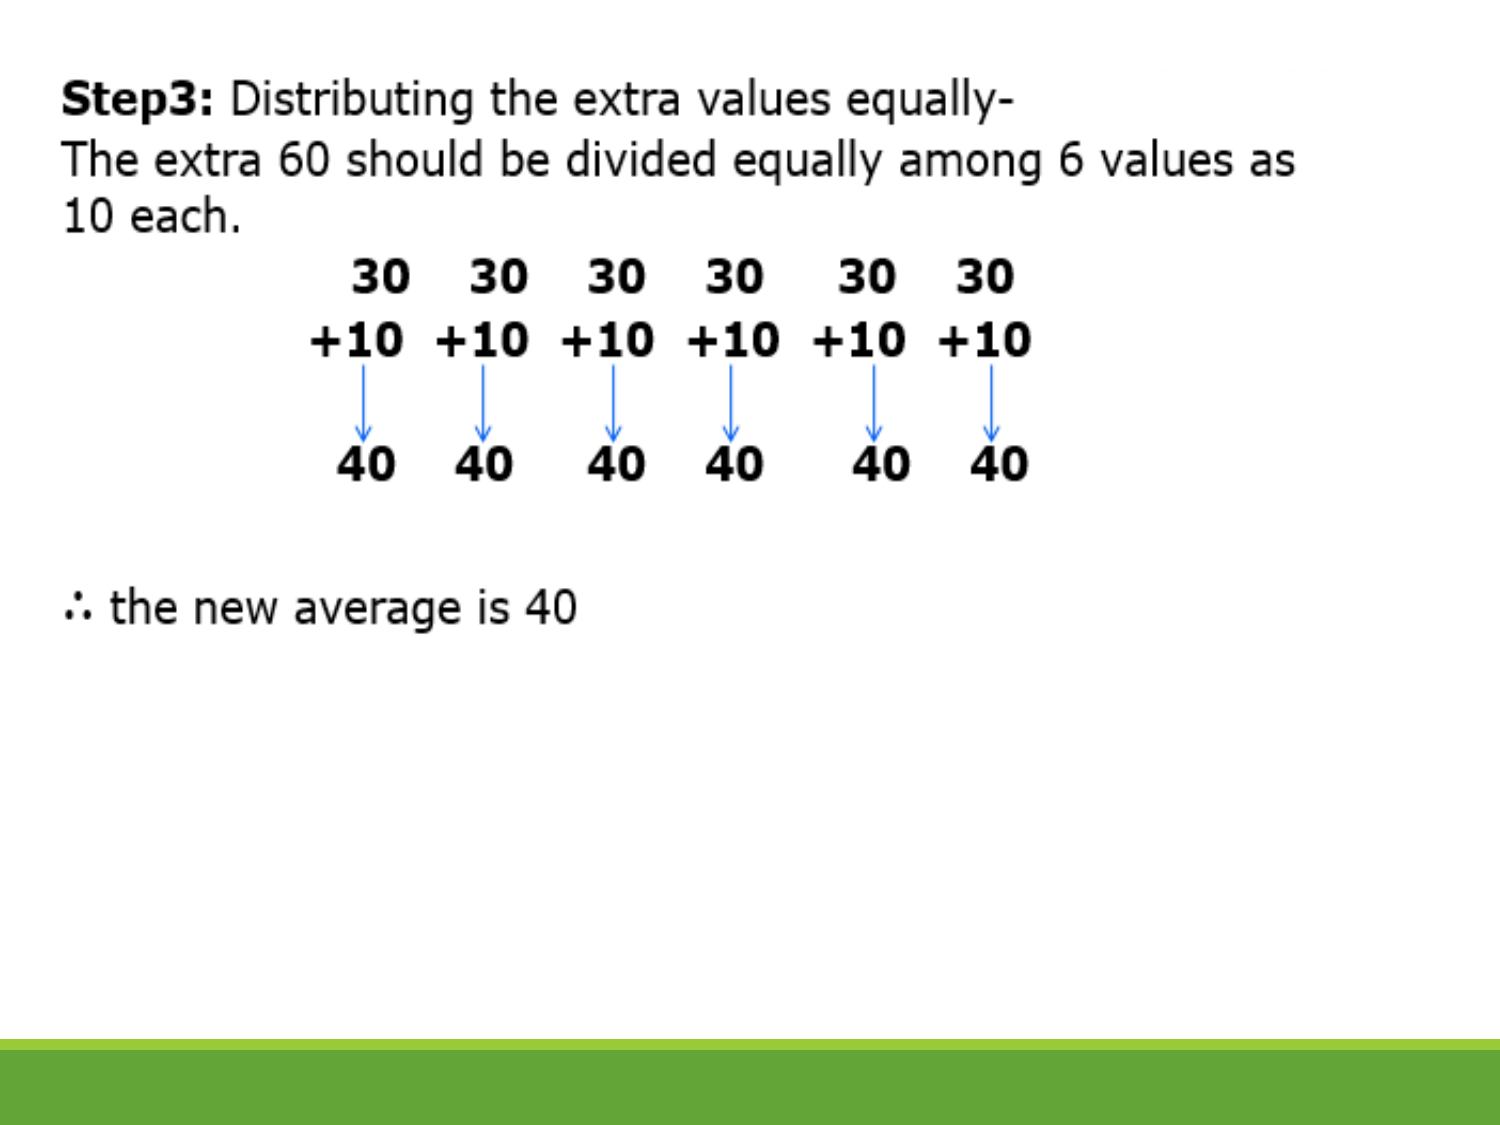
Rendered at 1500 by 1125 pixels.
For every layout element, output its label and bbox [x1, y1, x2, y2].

picture [20, 69, 1401, 695]
